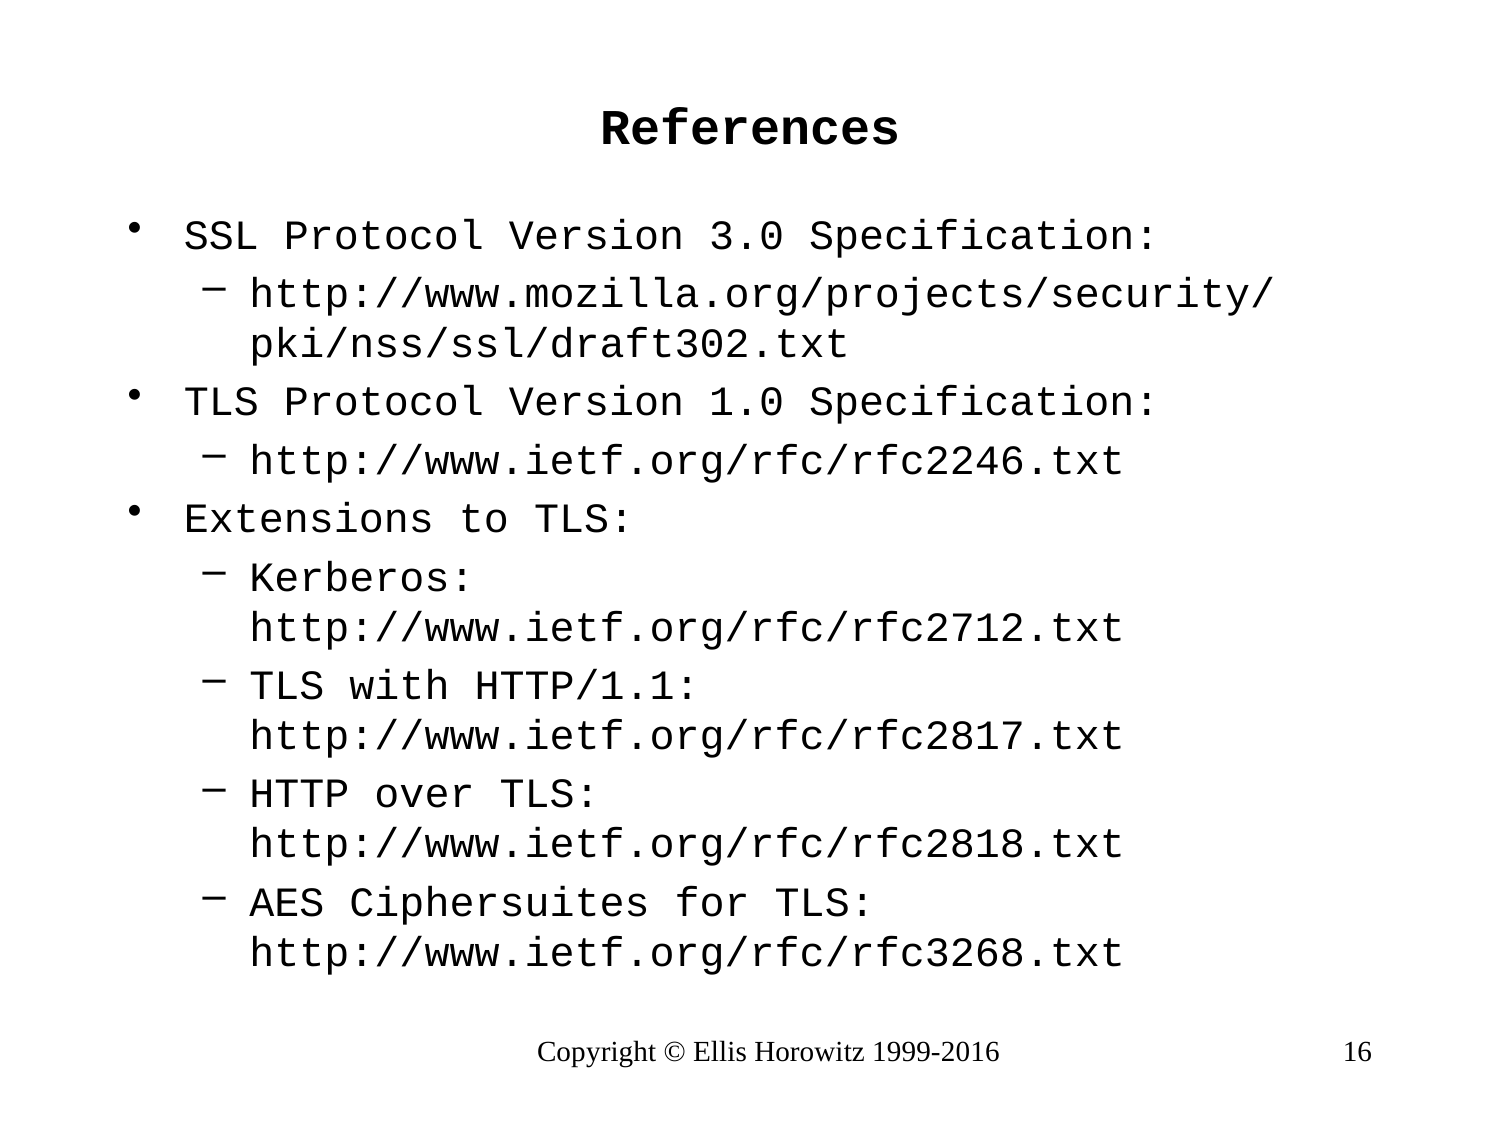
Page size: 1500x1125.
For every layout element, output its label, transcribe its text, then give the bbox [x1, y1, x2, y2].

title References [112, 75, 1388, 175]
list SSL Protocol Version 3.0 Specification: http://www.mozilla.org/projects/security/pki/nss/ssl/draft302.txt TLS Protocol Version 1.0 Specification: http://www.ietf.org/rfc/rfc2246.txt Extensions to TLS: Kerberos: http://www.ietf.org/rfc/rfc2712.txt TLS with HTTP/1.1: http://www.ietf.org/rfc/rfc2817.txt HTTP over TLS: http://www.ietf.org/rfc/rfc2818.txt AES Ciphersuites for TLS: http://www.ietf.org/rfc/rfc3268.txt [112, 200, 1388, 1000]
slide_number 16 [1074, 1024, 1388, 1101]
footer Copyright © Ellis Horowitz 1999-2016 [512, 1024, 1026, 1101]
